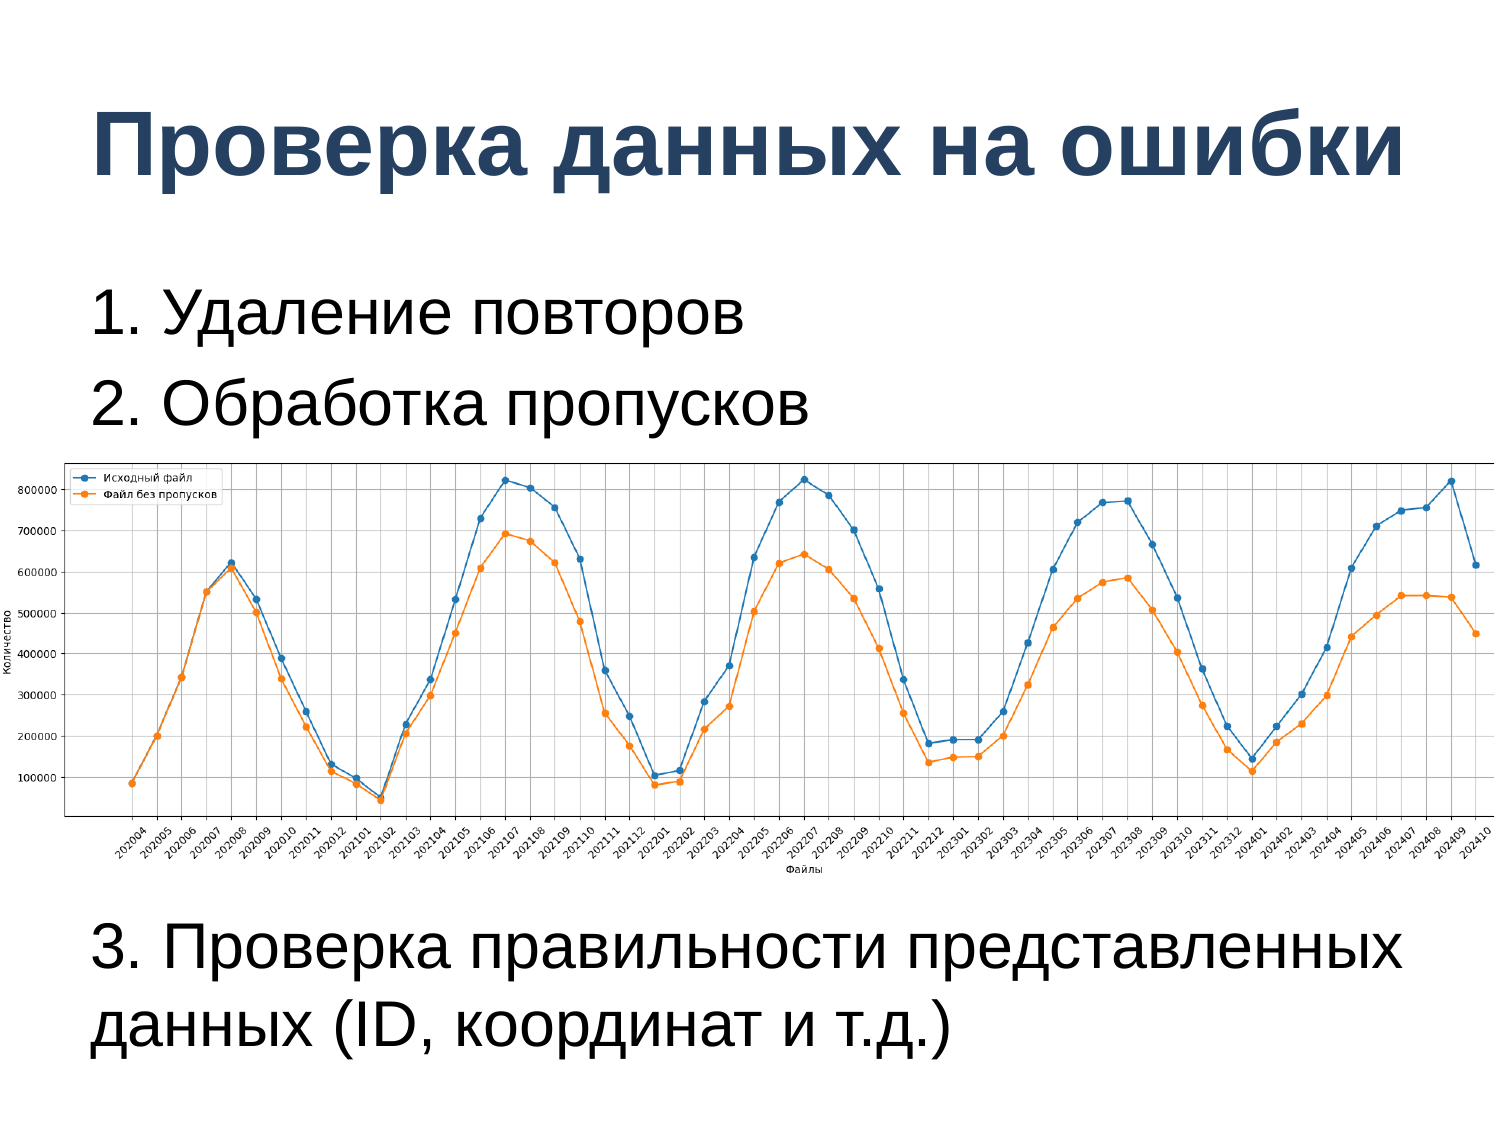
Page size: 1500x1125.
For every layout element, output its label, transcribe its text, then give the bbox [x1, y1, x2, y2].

list 1. Удаление повторов 2. Обработка пропусков 3. Проверка правильности представленных данных (ID, координат и т.д.) [75, 262, 1425, 454]
list 1. Удаление повторов 2. Обработка пропусков 3. Проверка правильности представленных данных (ID, координат и т.д.) [75, 891, 1425, 1080]
picture [0, 455, 1495, 882]
title Проверка данных на ошибки [75, 45, 1425, 233]
